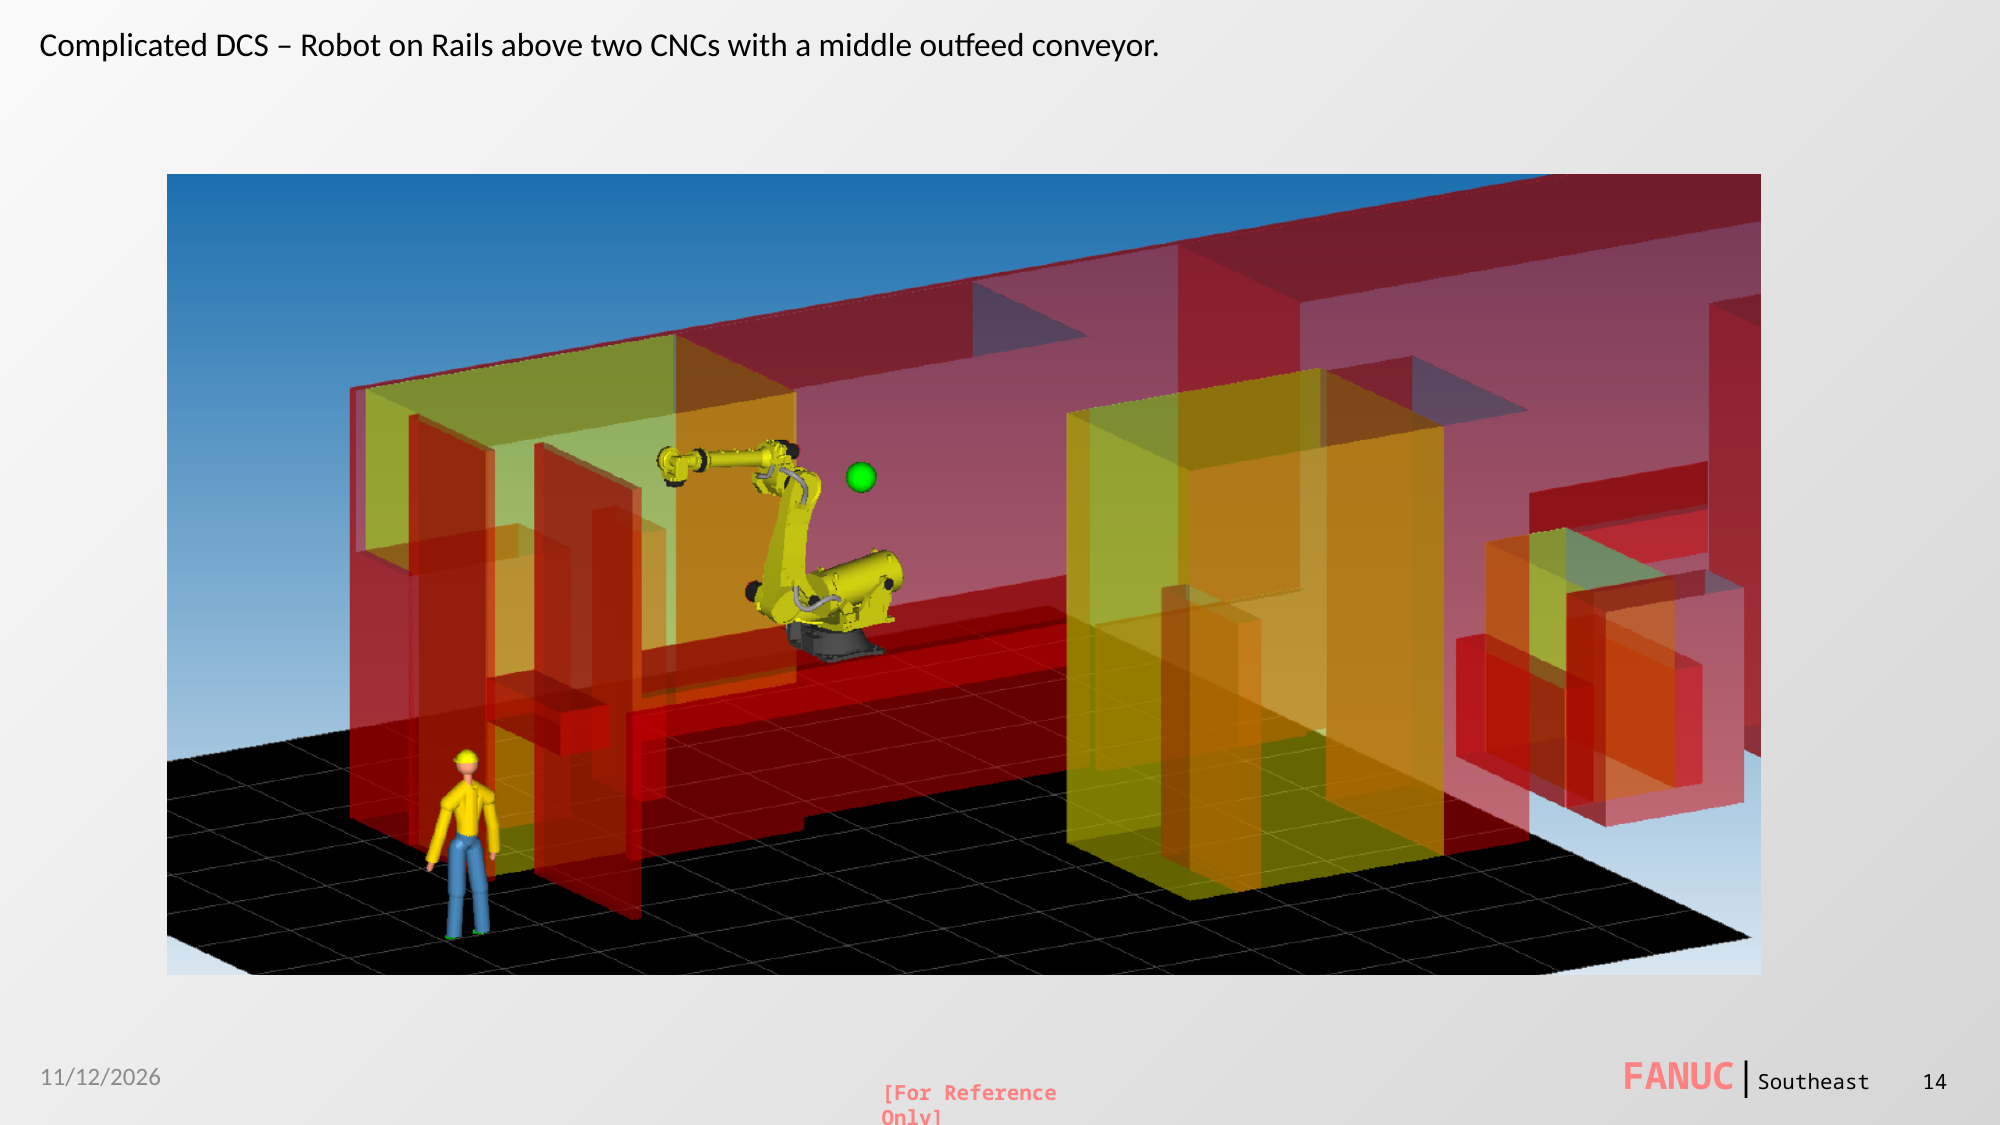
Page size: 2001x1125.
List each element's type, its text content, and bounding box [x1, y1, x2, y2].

footer FANUC|Southeast 14 [1607, 1044, 1980, 1105]
picture [167, 174, 1761, 975]
text_box Complicated DCS – Robot on Rails above two CNCs with a middle outfeed conveyor. [24, 15, 1527, 71]
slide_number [24, 1045, 198, 1106]
